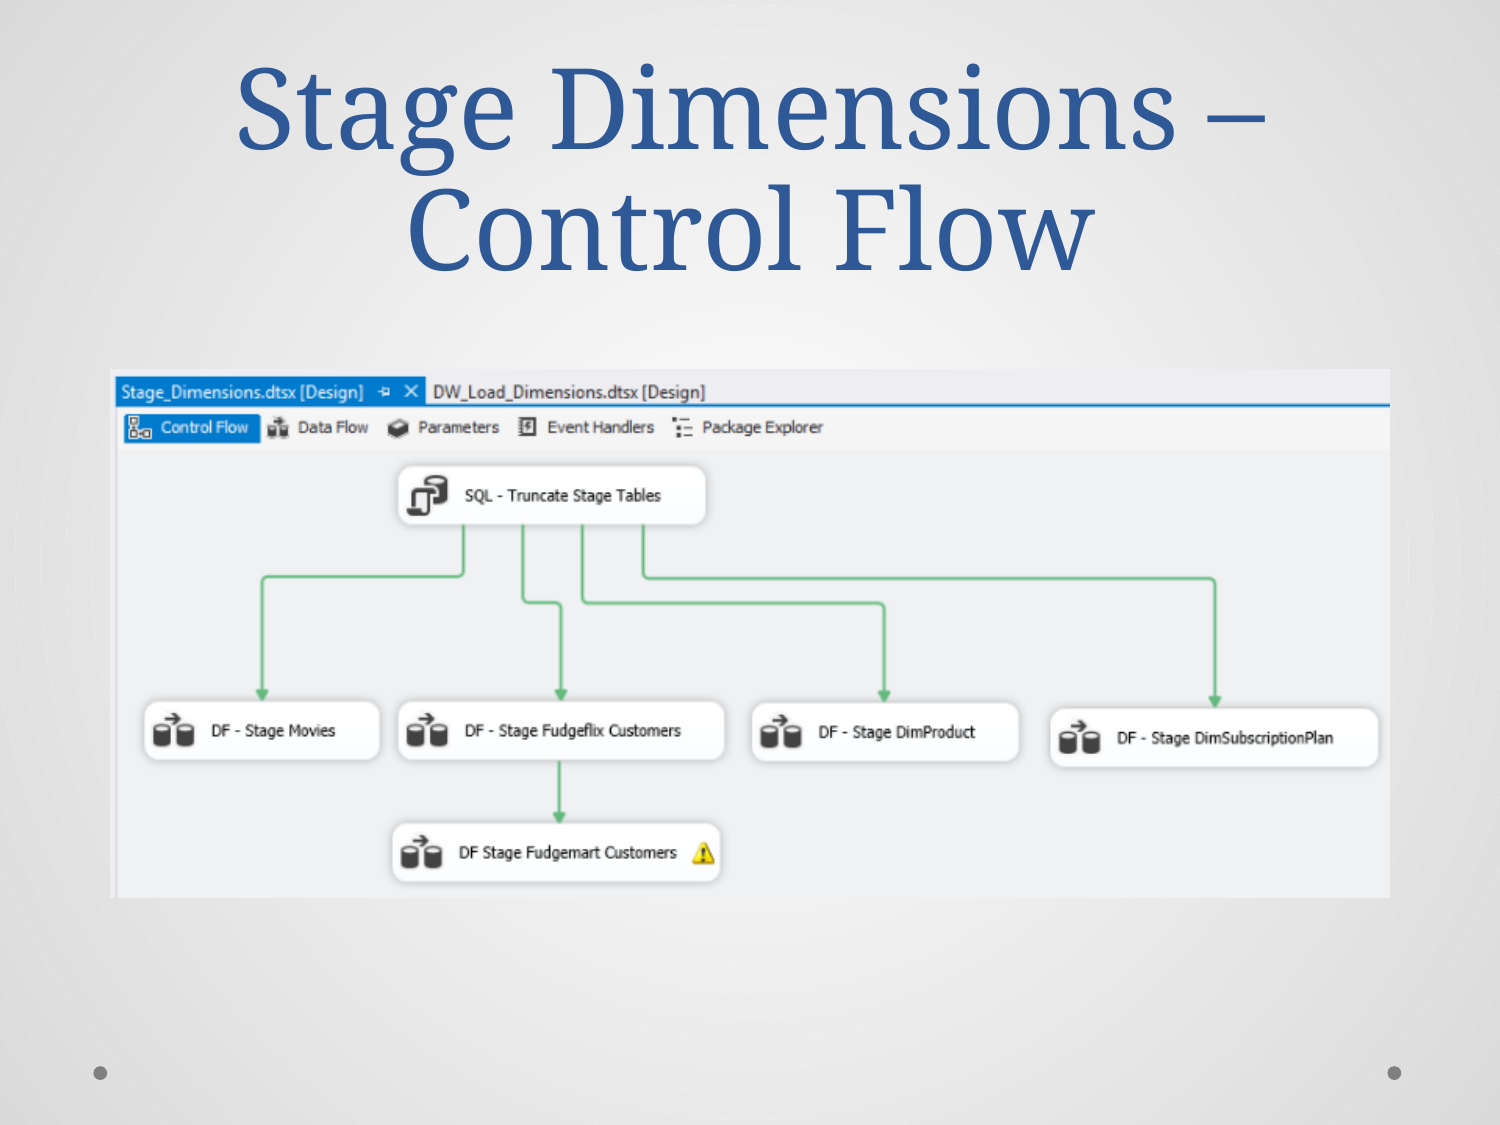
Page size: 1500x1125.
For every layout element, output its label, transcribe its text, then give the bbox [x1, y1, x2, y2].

title Stage Dimensions – Control Flow [75, 37, 1425, 300]
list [109, 369, 1391, 899]
